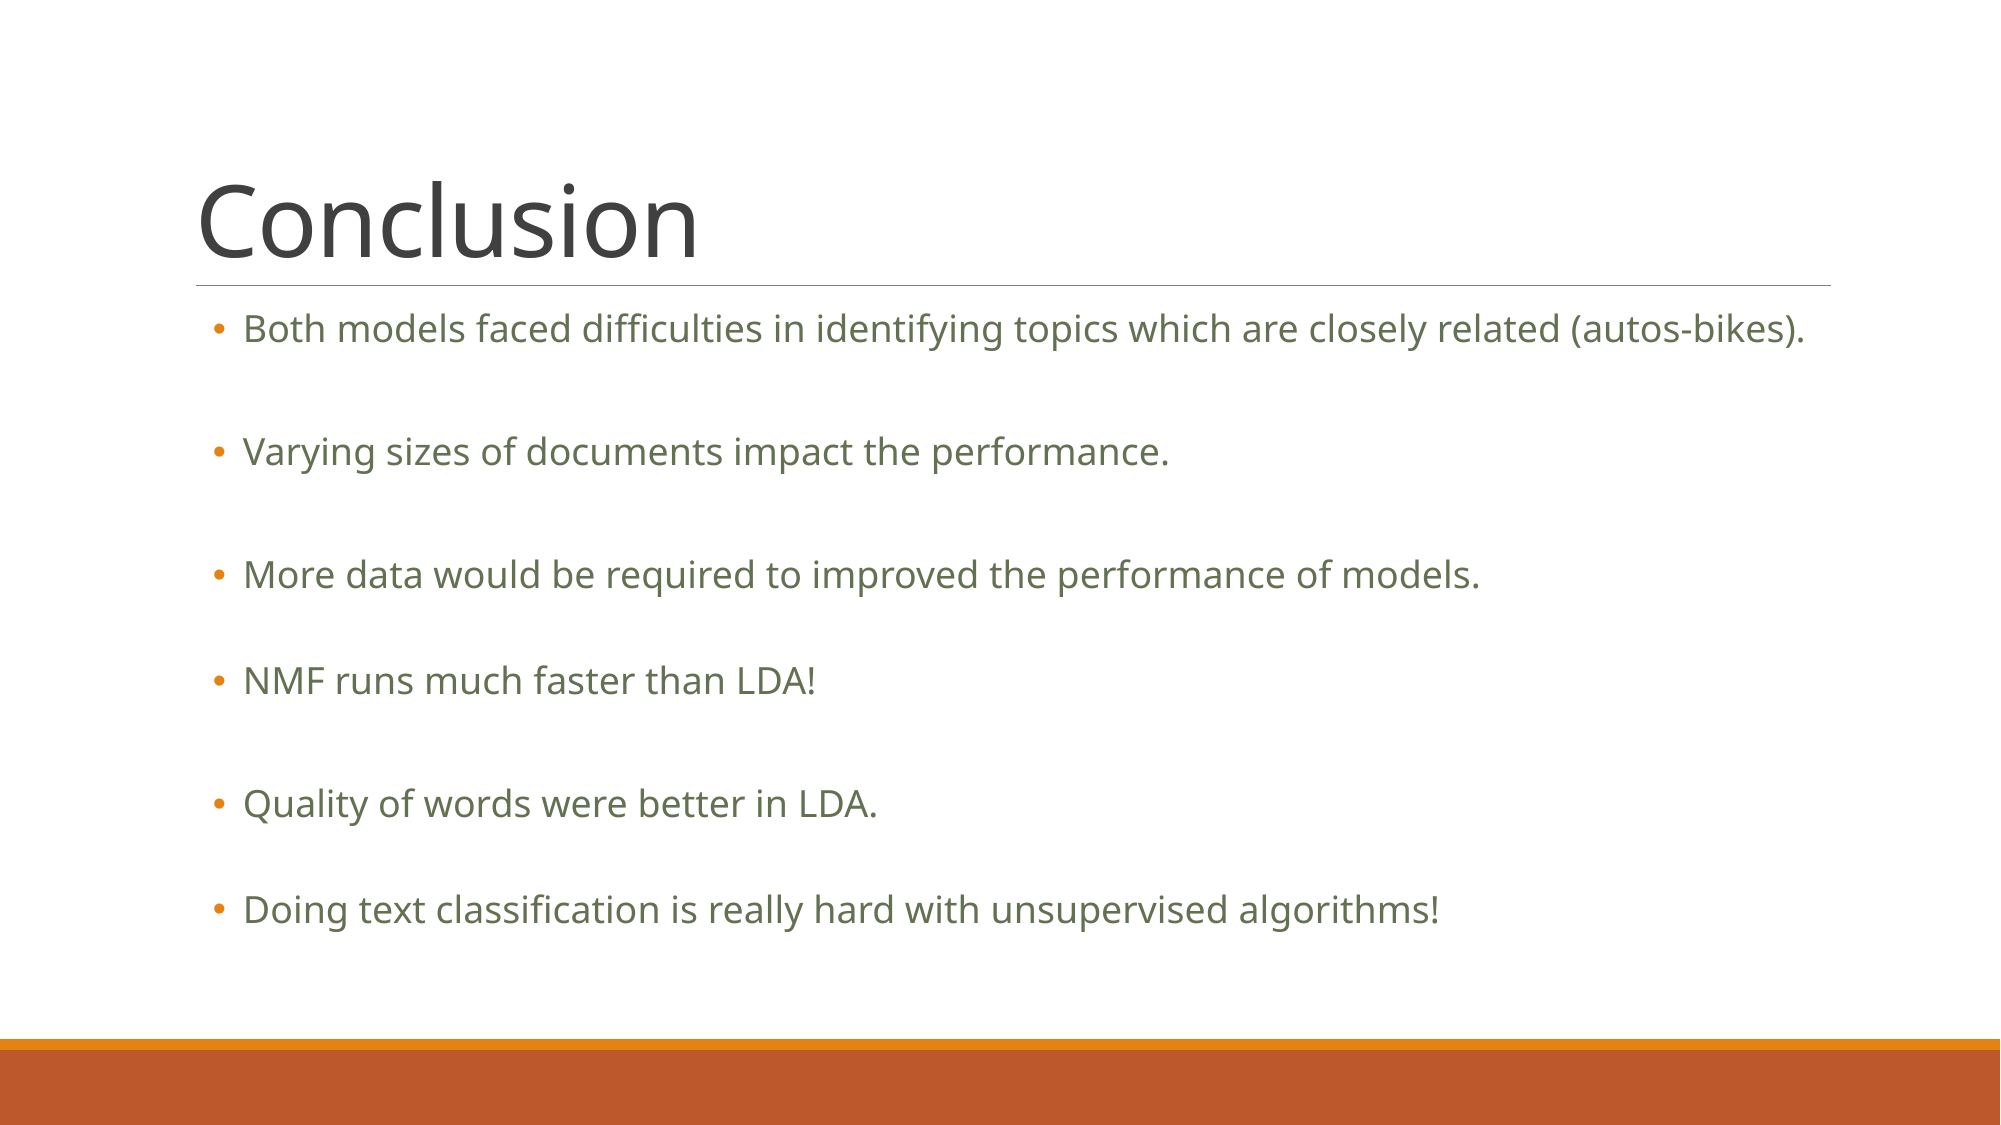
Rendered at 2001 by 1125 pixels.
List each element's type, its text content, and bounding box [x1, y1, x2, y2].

title Conclusion [180, 47, 1830, 285]
list Both models faced difficulties in identifying topics which are closely related (autos-bikes). Varying sizes of documents impact the performance. More data would be required to improved the performance of models. NMF runs much faster than LDA! Quality of words were better in LDA. Doing text classification is really hard with unsupervised algorithms! [180, 302, 1830, 963]
